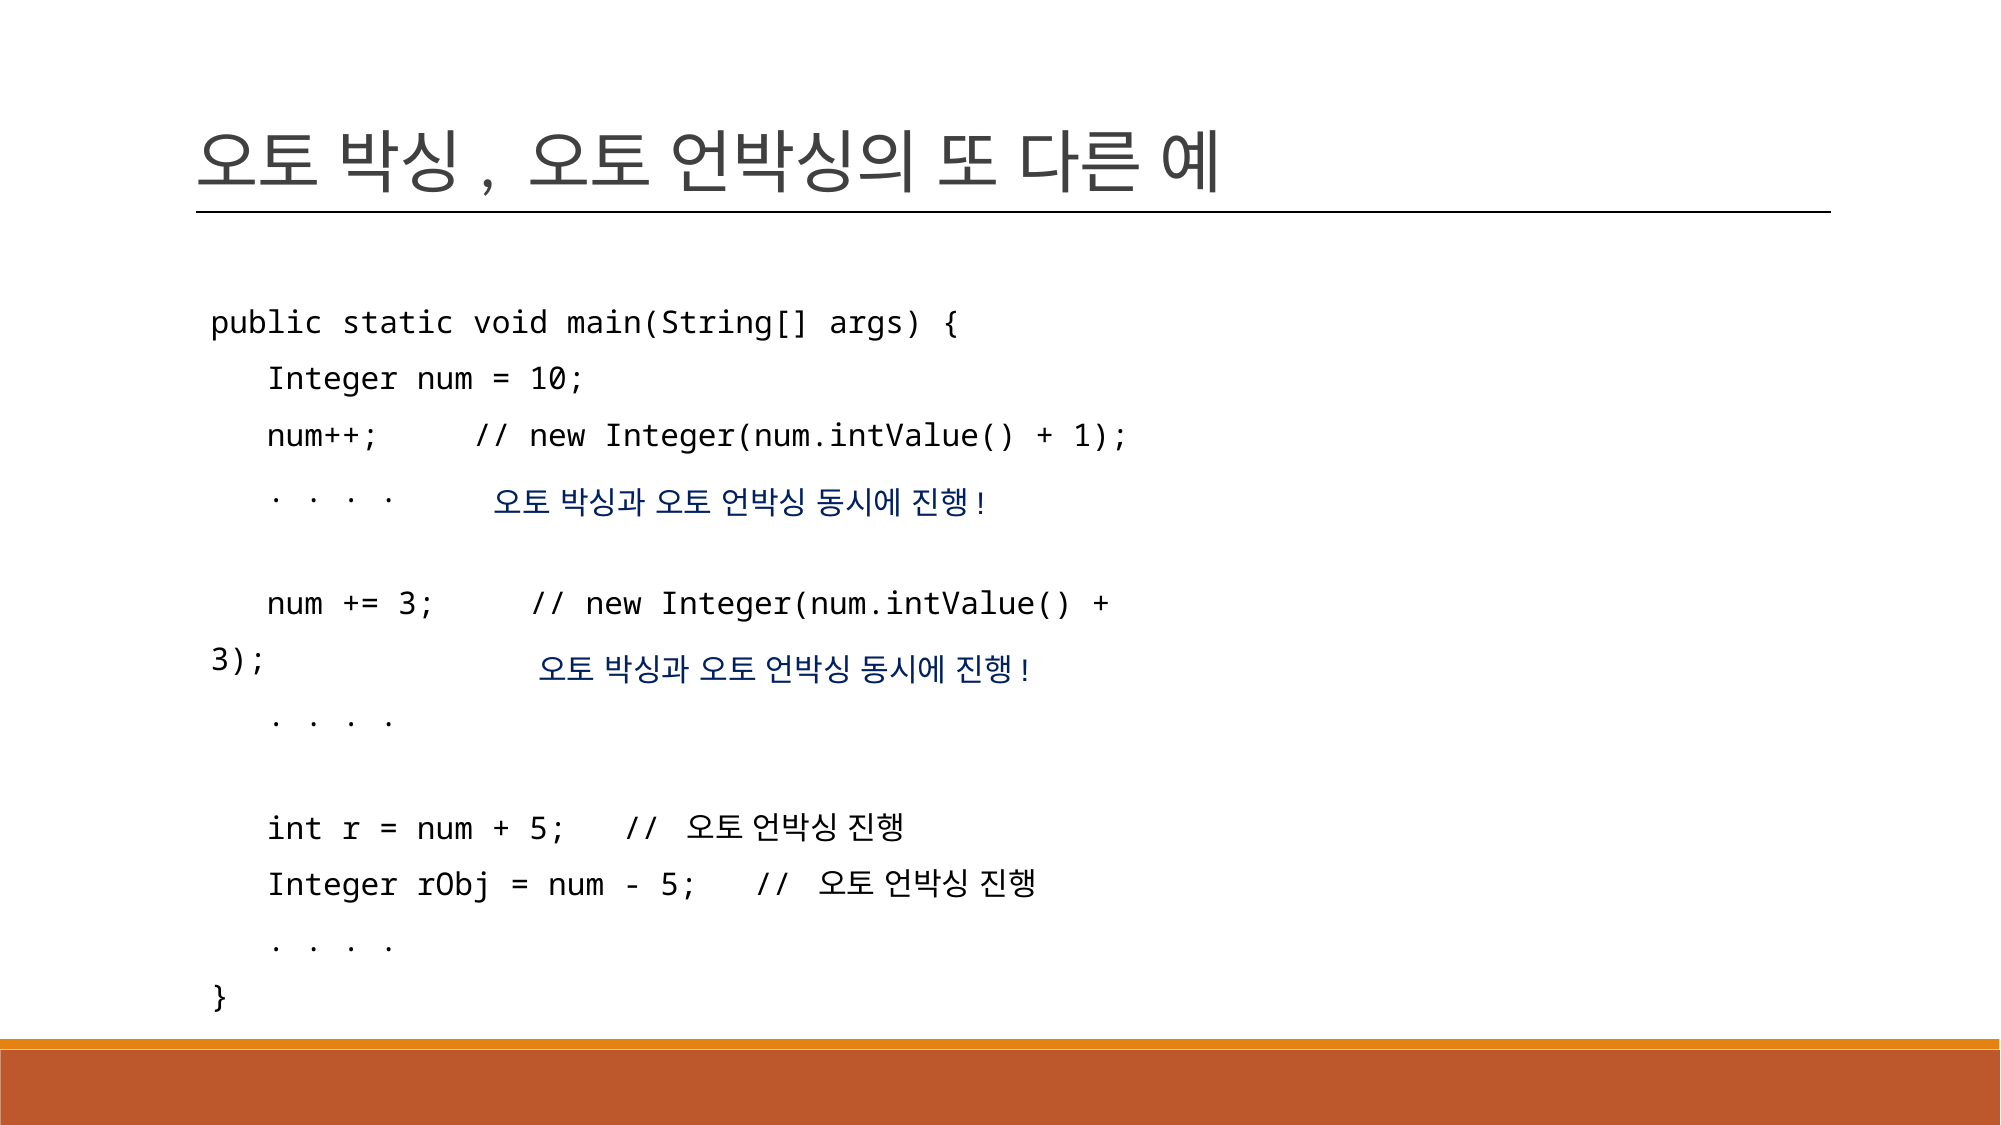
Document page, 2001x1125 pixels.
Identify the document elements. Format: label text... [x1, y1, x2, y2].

text_box 오토 박싱, 오토 언박싱의 또 다른 예 [179, 20, 1830, 210]
text_box public static void main(String[] args) { Integer num = 10; num++; // new Integer(num.intValue() + 1); . . . . num += 3; // new Integer(num.intValue() + 3); . . . . int r = num + 5; // 오토 언박싱 진행 Integer rObj = num - 5; // 오토 언박싱 진행 . . . . } [195, 276, 1196, 1022]
text_box 오토 박싱과 오토 언박싱 동시에 진행! [523, 624, 1196, 696]
text_box 오토 박싱과 오토 언박싱 동시에 진행! [479, 457, 1152, 529]
